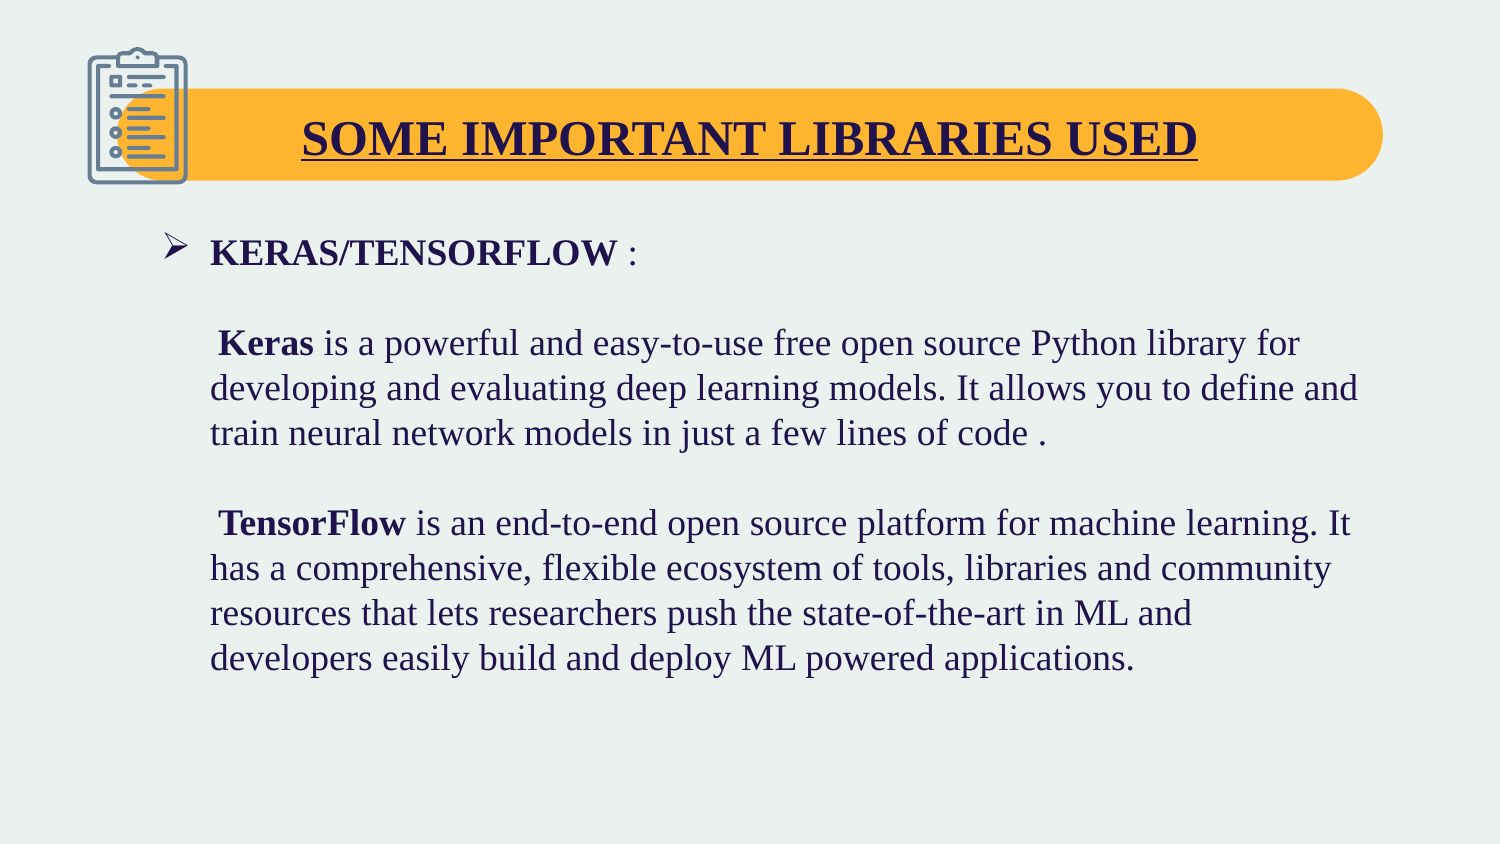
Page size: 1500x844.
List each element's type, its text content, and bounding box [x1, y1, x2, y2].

title SOME IMPORTANT LIBRARIES USED [191, 90, 1346, 181]
list KERAS/TENSORFLOW : Keras is a powerful and easy-to-use free open source Python library for developing and evaluating deep learning models. It allows you to define and train neural network models in just a few lines of code . TensorFlow is an end-to-end open source platform for machine learning. It has a comprehensive, flexible ecosystem of tools, libraries and community resources that lets researchers push the state-of-the-art in ML and developers easily build and deploy ML powered applications. [120, 212, 1380, 729]
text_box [87, 46, 188, 185]
